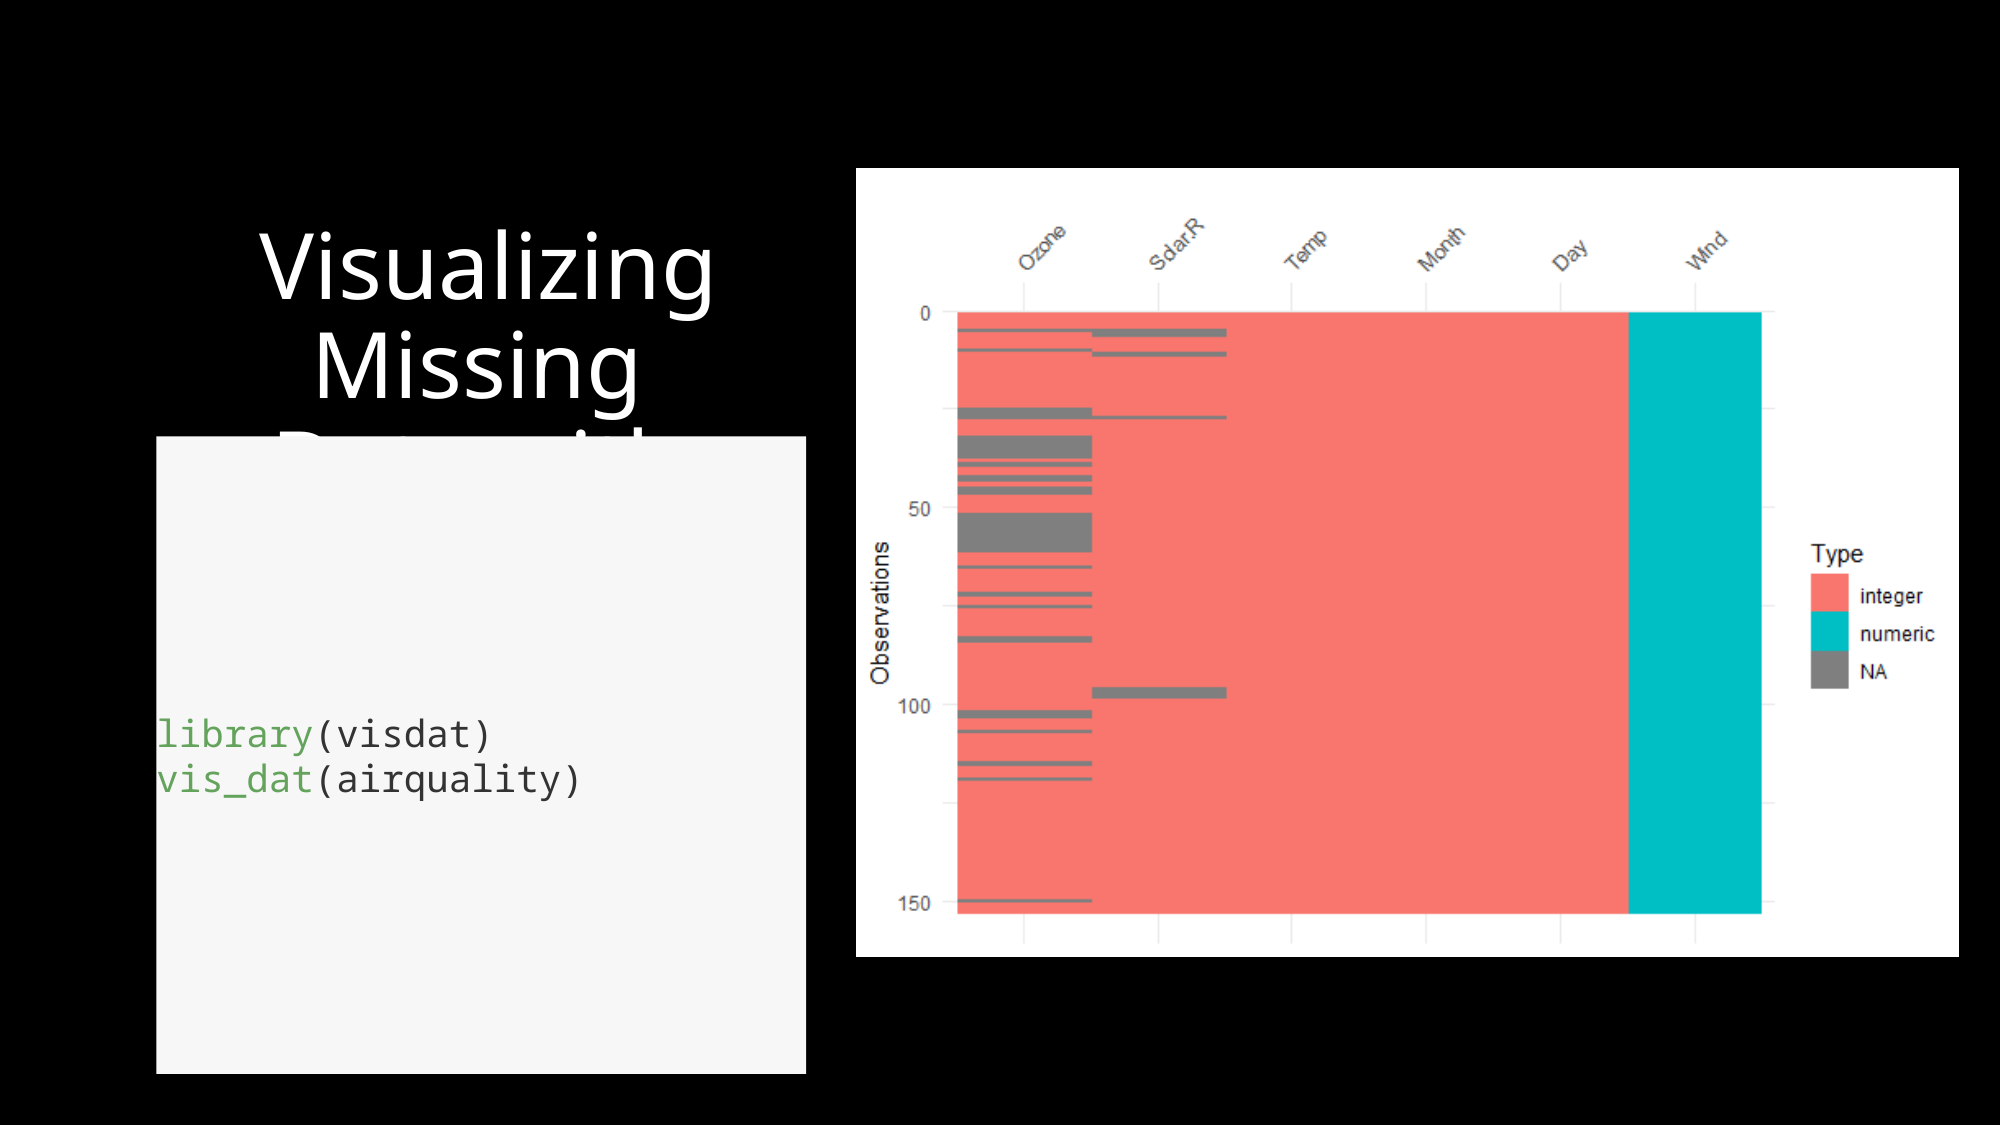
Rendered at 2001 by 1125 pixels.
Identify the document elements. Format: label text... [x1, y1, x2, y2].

list library(visdat) vis_dat(airquality) [156, 436, 807, 1074]
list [856, 168, 1959, 957]
title Visualizing Missing Data with visdat Package [156, 129, 822, 821]
